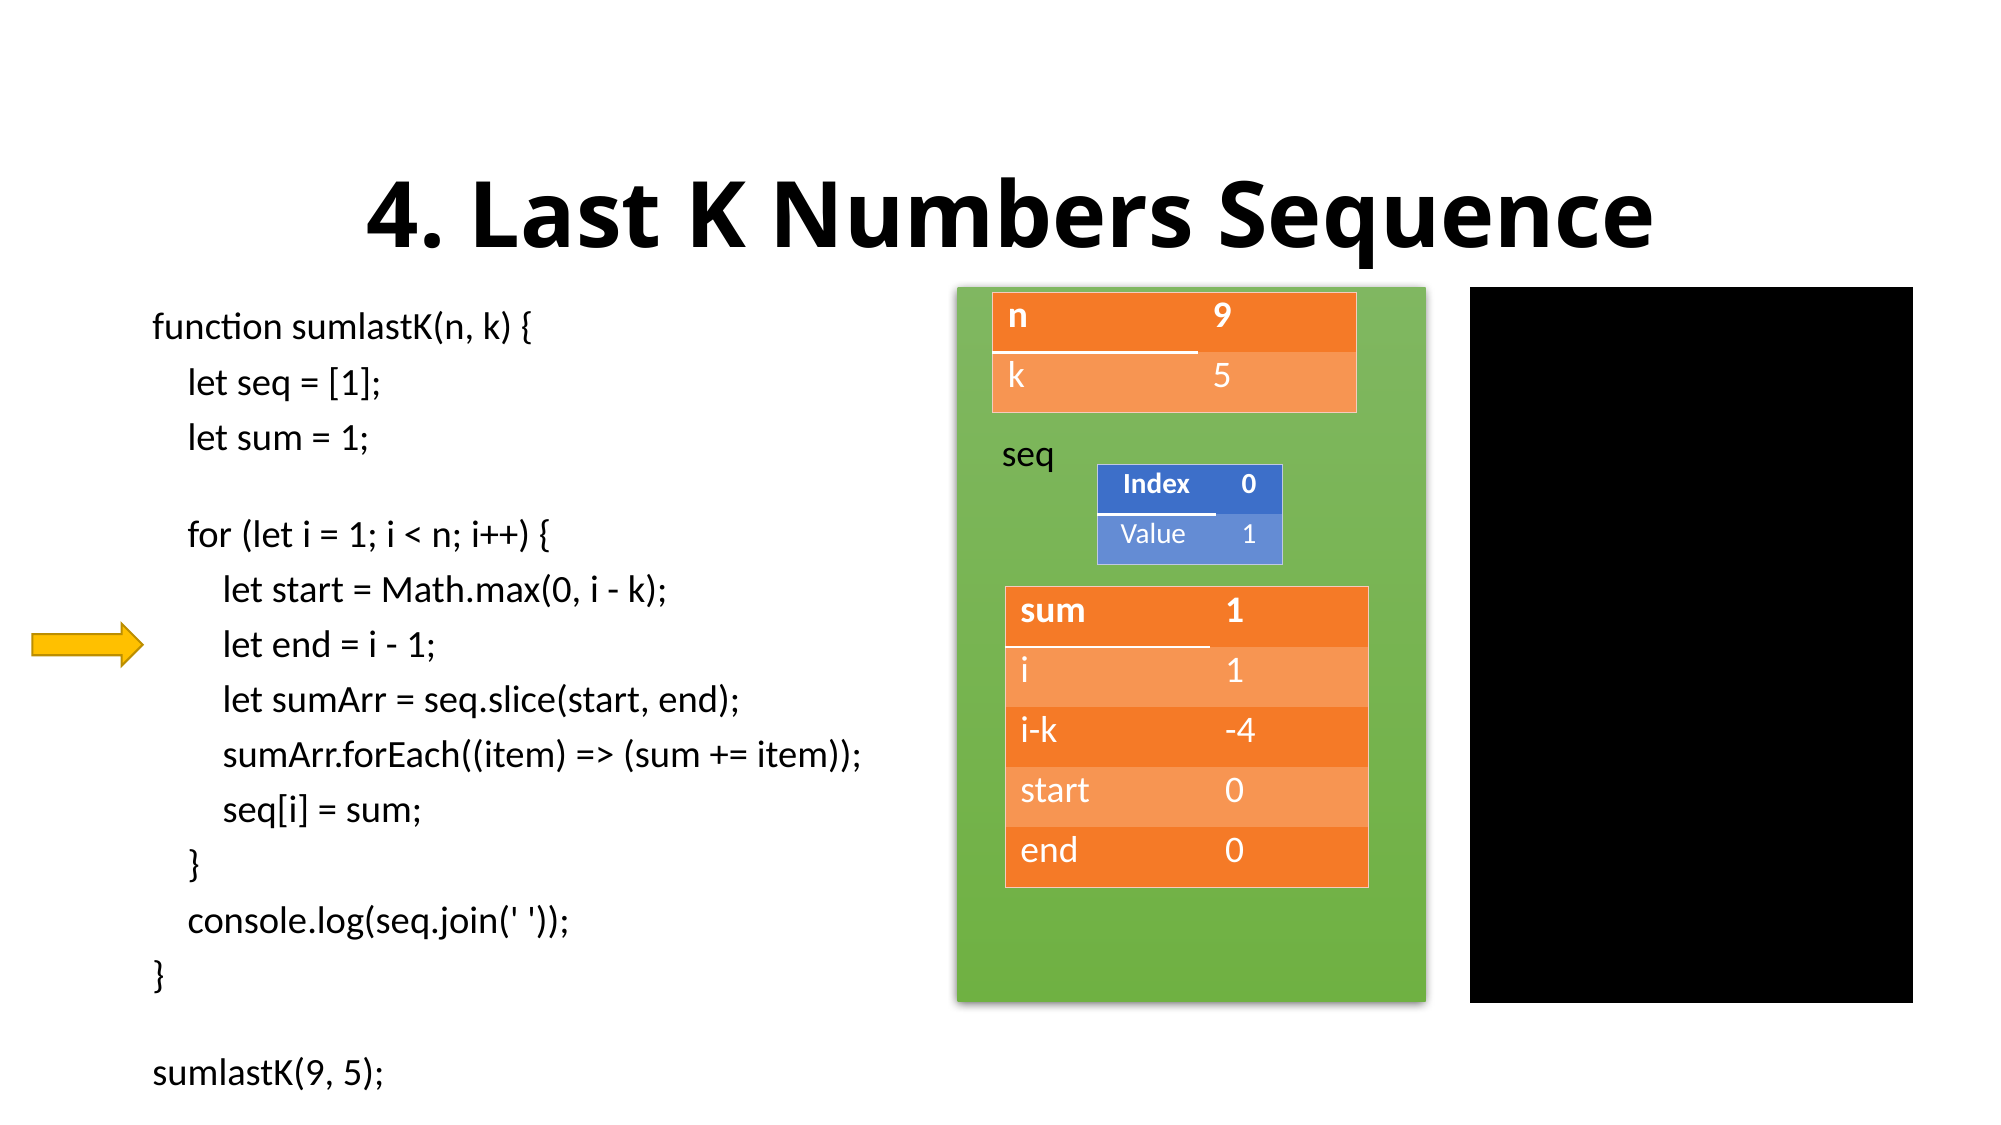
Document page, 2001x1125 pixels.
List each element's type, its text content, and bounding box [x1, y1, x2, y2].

table_header n [993, 293, 1198, 351]
table_cell start [1006, 767, 1210, 827]
table_cell 1 [1216, 514, 1282, 564]
table_cell 5 [1198, 352, 1356, 412]
table_cell -4 [1210, 707, 1368, 767]
text_box seq [837, 421, 1220, 482]
text_box [1470, 287, 1913, 1003]
table_cell 0 [1210, 827, 1368, 887]
table_header 0 [1216, 465, 1282, 514]
table_cell 0 [1210, 767, 1368, 827]
table_header 1 [1210, 587, 1368, 647]
list function sumlastK(n, k) { let seq = [1]; let sum = 1; for (let i = 1; i < n; i++) { let start = Math.max(0, i - k); let end = i - 1; let sumArr = seq.slice(start, end); sumArr.forEach((item) => (sum += item)); seq[i] = sum; } console.log(seq.join(' ')); } sumlastK(9, 5); [137, 299, 1006, 1112]
table_cell Value [1098, 516, 1216, 564]
table_cell i-k [1006, 707, 1210, 767]
table_header Index [1098, 465, 1216, 513]
table_header 9 [1198, 293, 1356, 352]
table_cell i [1006, 648, 1210, 707]
title 4. Last K Numbers Sequence [137, 59, 1863, 278]
table_header sum [1006, 587, 1210, 646]
text_box [957, 287, 1426, 1002]
table_cell end [1006, 827, 1210, 887]
table_cell 1 [1210, 647, 1368, 707]
text_box [31, 621, 145, 669]
table_cell k [993, 354, 1198, 412]
